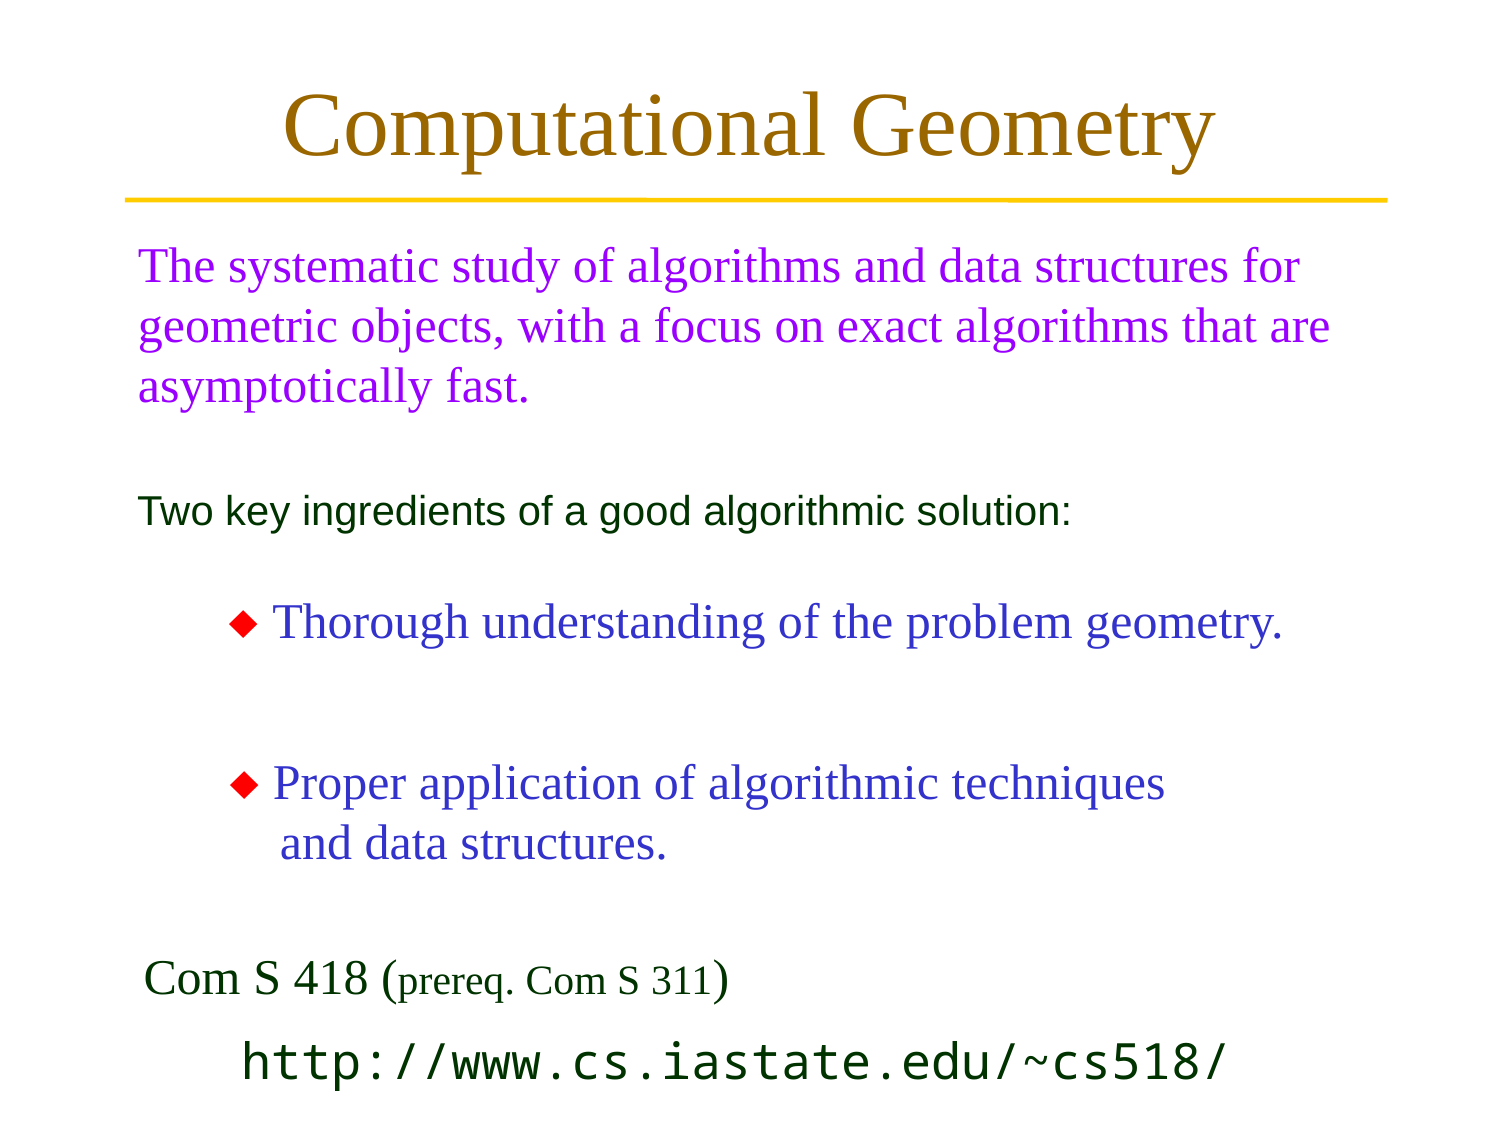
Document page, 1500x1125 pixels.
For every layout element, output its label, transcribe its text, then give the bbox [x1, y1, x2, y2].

text_box  Proper application of algorithmic techniques and data structures. [215, 741, 1182, 877]
text_box Com S 418 (prereq. Com S 311) [128, 937, 745, 1013]
title Computational Geometry [112, 24, 1388, 213]
text_box Two key ingredients of a good algorithmic solution: [122, 476, 1111, 542]
text_box The systematic study of algorithms and data structures for geometric objects, with a focus on exact algorithms that are asymptotically fast. [123, 224, 1360, 420]
text_box http://www.cs.iastate.edu/~cs518/ [226, 1022, 1246, 1125]
text_box  Thorough understanding of the problem geometry. [214, 580, 1312, 656]
